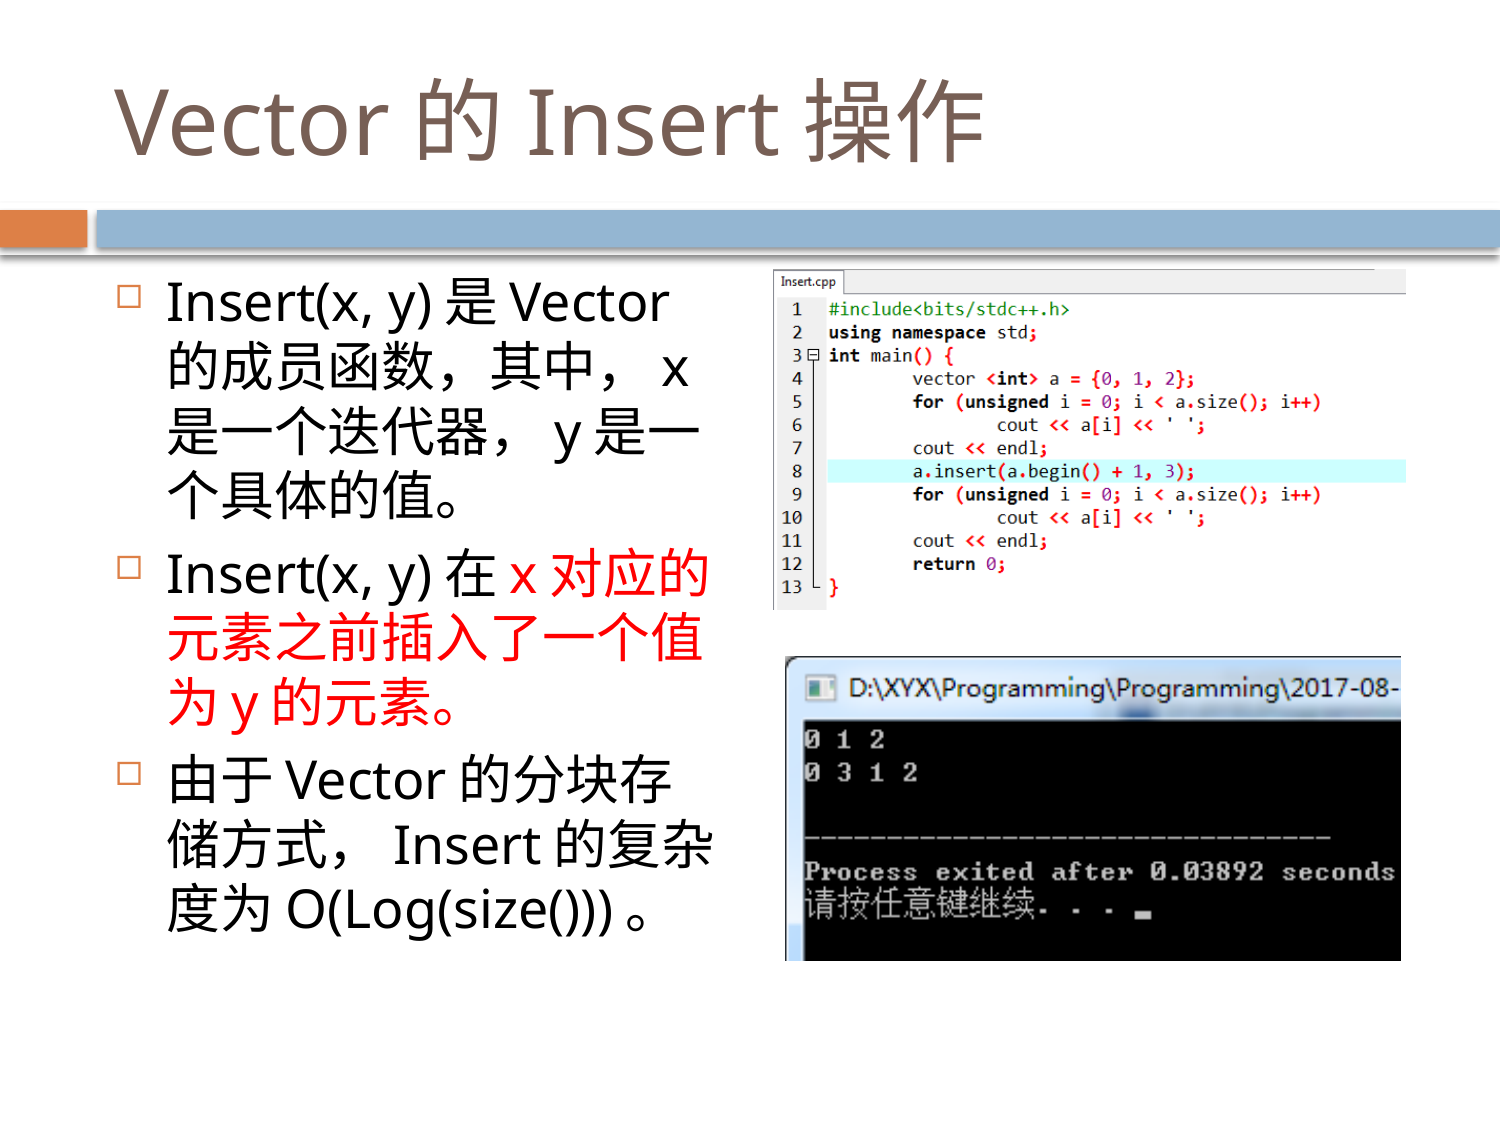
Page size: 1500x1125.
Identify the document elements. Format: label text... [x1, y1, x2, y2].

list Insert(x, y)是Vector的成员函数，其中，x是一个迭代器，y是一个具体的值。 Insert(x, y)在x对应的元素之前插入了一个值为y的元素。 由于Vector的分块存储方式，Insert的复杂度为O(Log(size()))。 [99, 260, 738, 1011]
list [773, 269, 1407, 610]
title Vector的Insert操作 [99, 37, 1438, 200]
picture [784, 655, 1401, 962]
